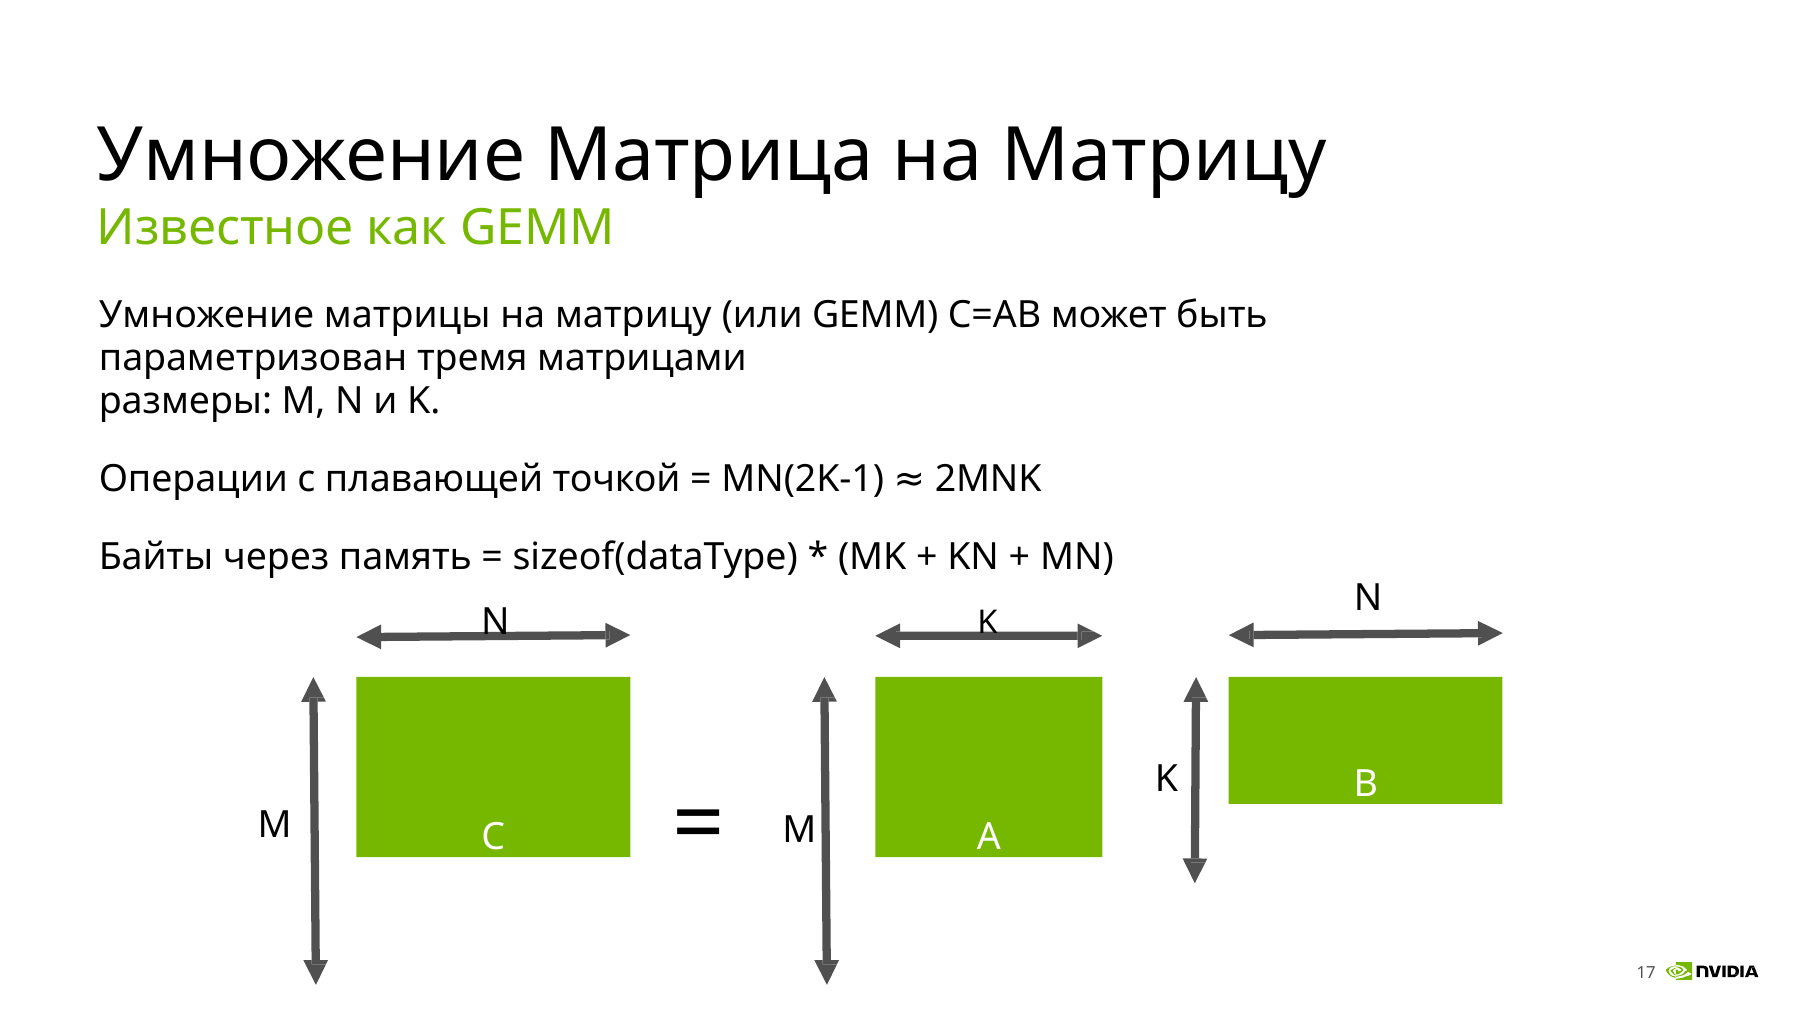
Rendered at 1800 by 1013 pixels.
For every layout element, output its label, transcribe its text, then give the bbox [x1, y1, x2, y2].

text_box C [356, 676, 631, 858]
text_box [999, 623, 1103, 649]
text_box [356, 624, 479, 650]
text_box N K [479, 576, 999, 646]
text_box A [875, 676, 1103, 858]
text_box [301, 677, 329, 985]
title Умножение Матрица на Матрицу [94, 103, 1503, 192]
text_box M [255, 797, 287, 845]
text_box [812, 677, 840, 985]
text_box K [1152, 752, 1179, 800]
slide_number 17 [1632, 961, 1659, 1013]
text_box M [780, 803, 812, 851]
picture [1665, 962, 1693, 980]
text_box [1182, 677, 1209, 884]
text_box N [1351, 571, 1380, 619]
text_box [1228, 620, 1503, 648]
text_box Известное как GEMM Умножение матрицы на матрицу (или GEMM) C=AB может быть параметризован тремя матрицами размеры: M, N и K. Операции с плавающей точкой = MN(2K-1) ≈ 2MNK Байты через память = sizeof(dataType) * (MK + KN + MN) [94, 192, 1549, 577]
text_box B [1228, 676, 1503, 804]
text_box = [670, 760, 723, 873]
